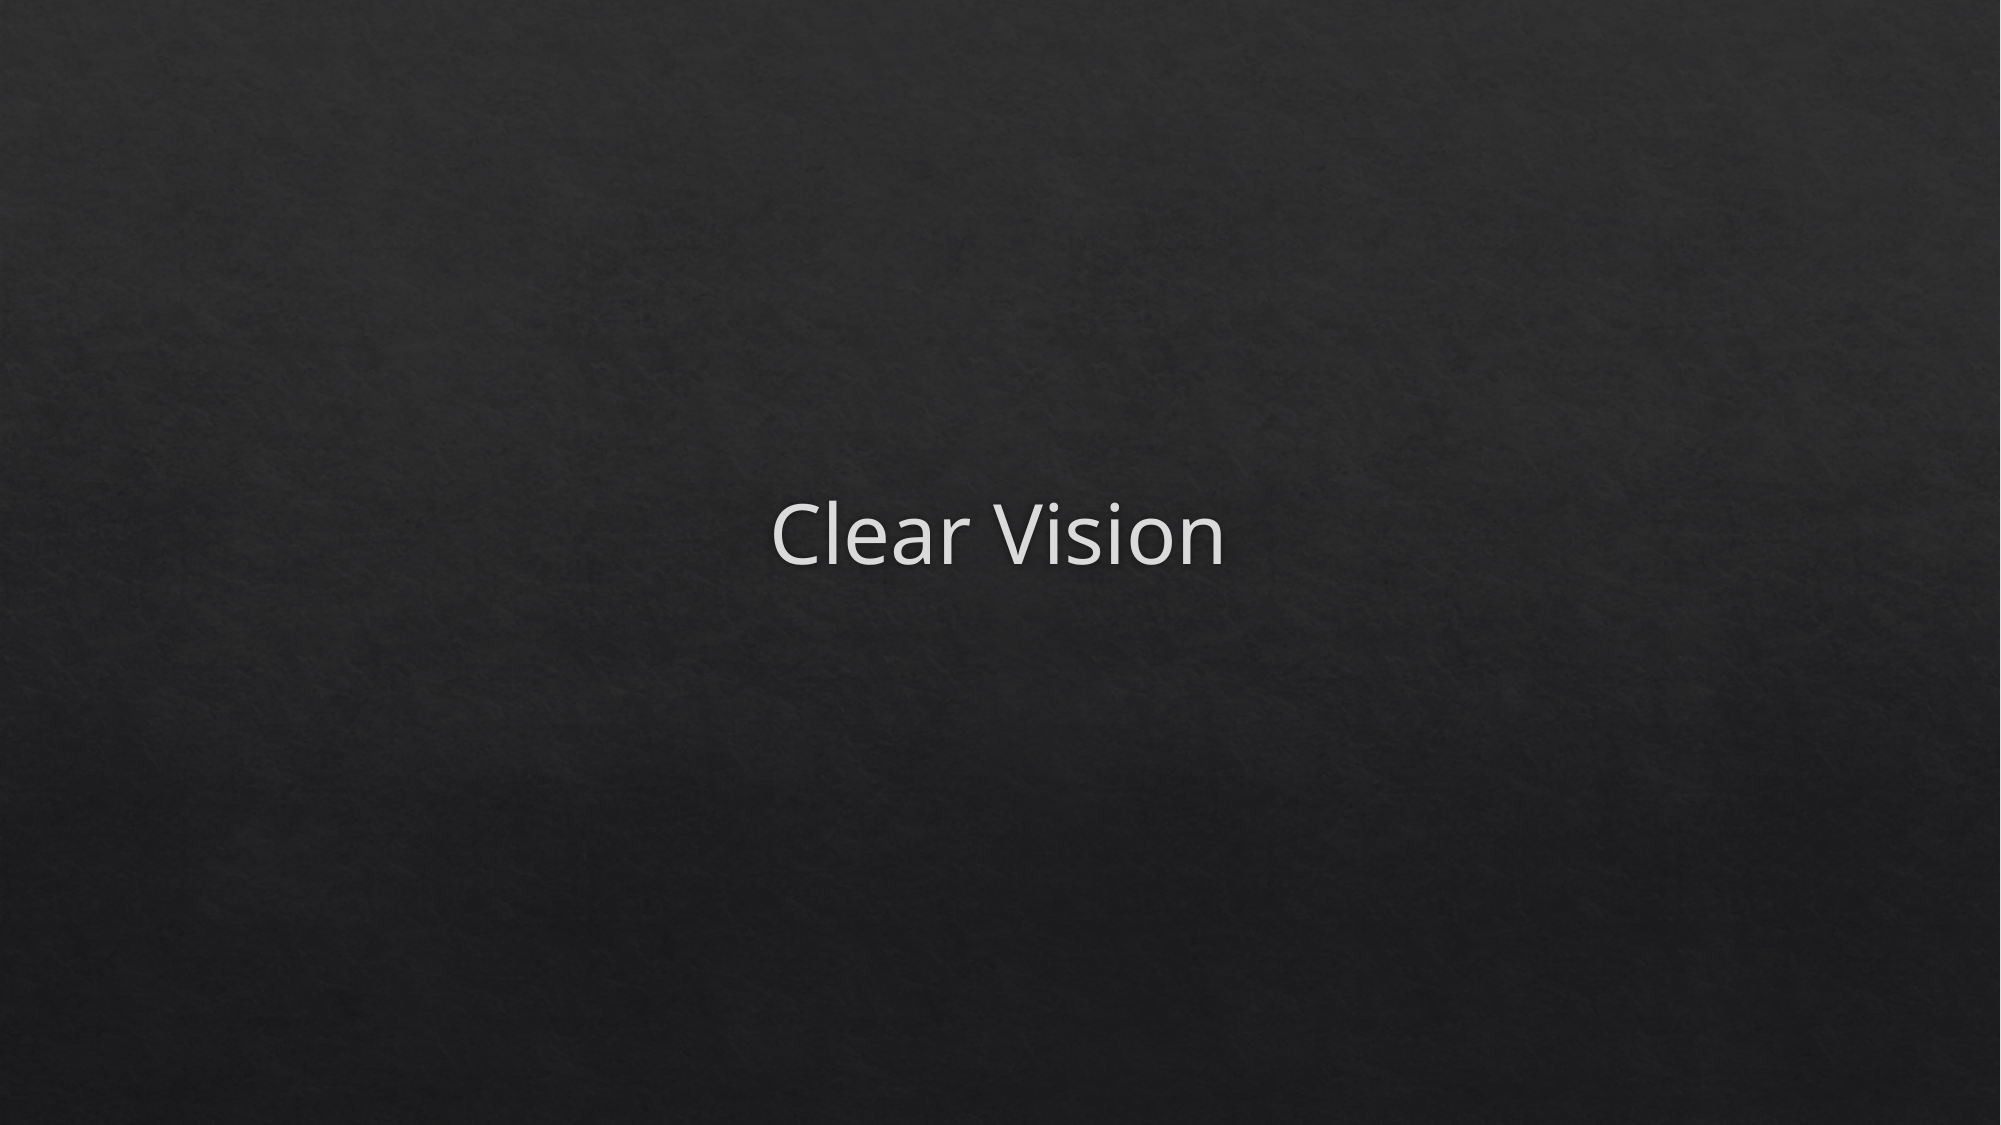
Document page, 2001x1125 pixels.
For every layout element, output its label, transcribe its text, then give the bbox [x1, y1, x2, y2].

title Clear Vision [212, 288, 1786, 589]
